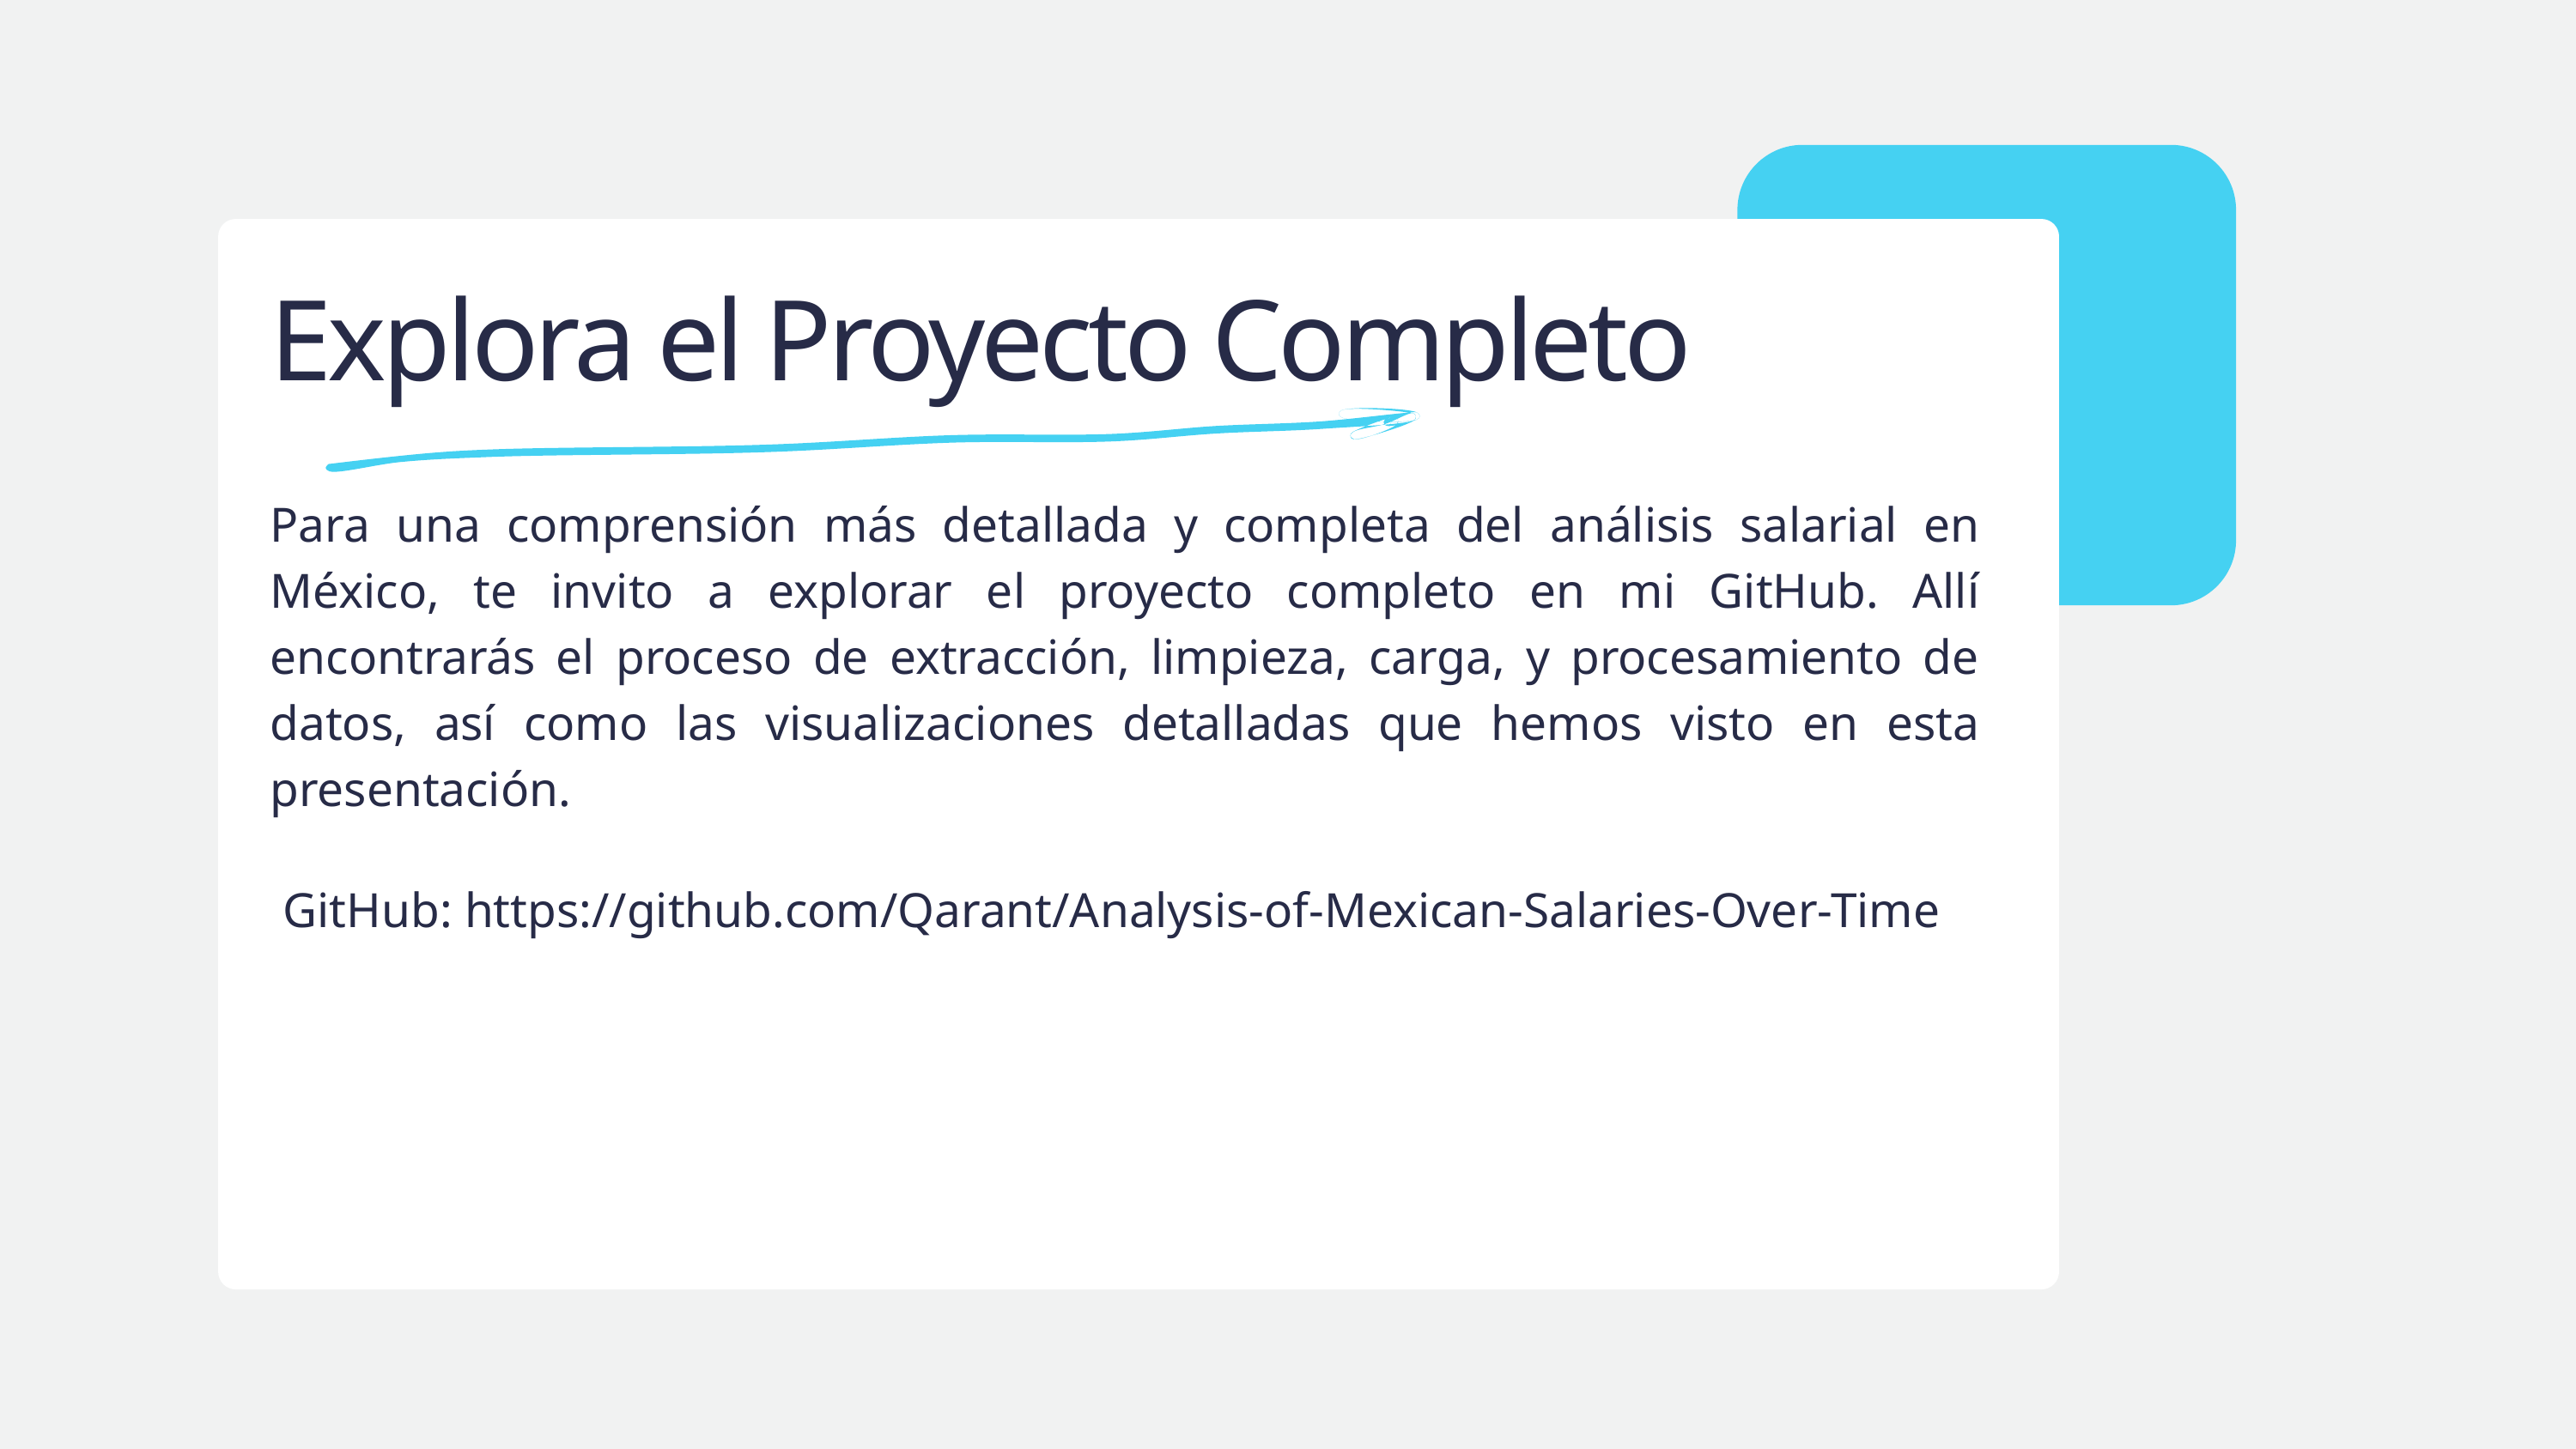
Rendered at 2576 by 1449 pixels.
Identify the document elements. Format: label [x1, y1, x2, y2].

text_box [217, 218, 2060, 1290]
text_box [1737, 144, 2237, 606]
text_box [318, 403, 1428, 479]
